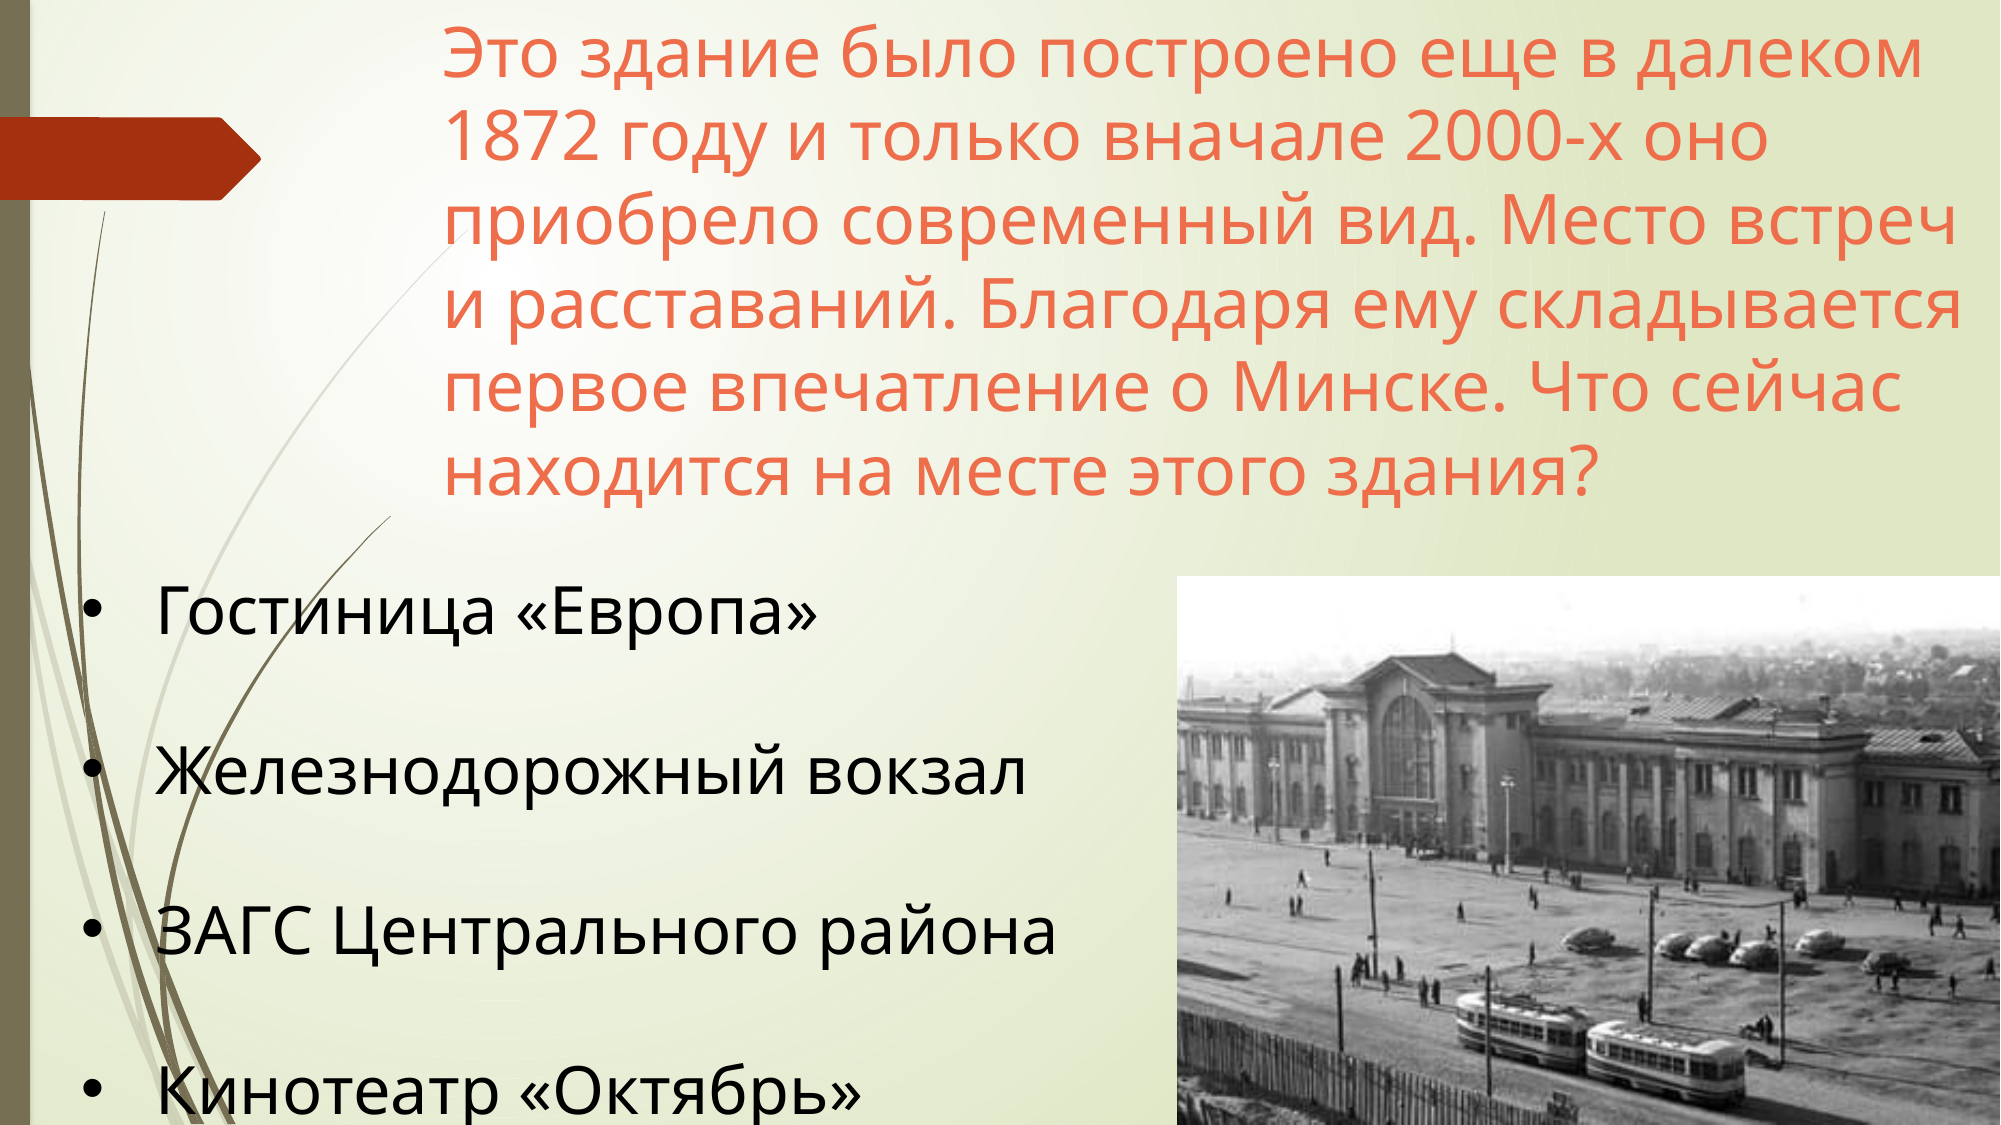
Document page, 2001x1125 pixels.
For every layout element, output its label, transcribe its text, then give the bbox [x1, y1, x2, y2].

text_box Гостиница «Европа» Железнодорожный вокзал ЗАГС Центрального района Кинотеатр «Октябрь» [66, 560, 1178, 1125]
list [1176, 576, 2000, 1125]
title Это здание было построено еще в далеком 1872 году и только вначале 2000-х оно приобрело современный вид. Место встреч и расставаний. Благодаря ему складывается первое впечатление о Минске. Что сейчас находится на месте этого здания? [427, 0, 2000, 549]
